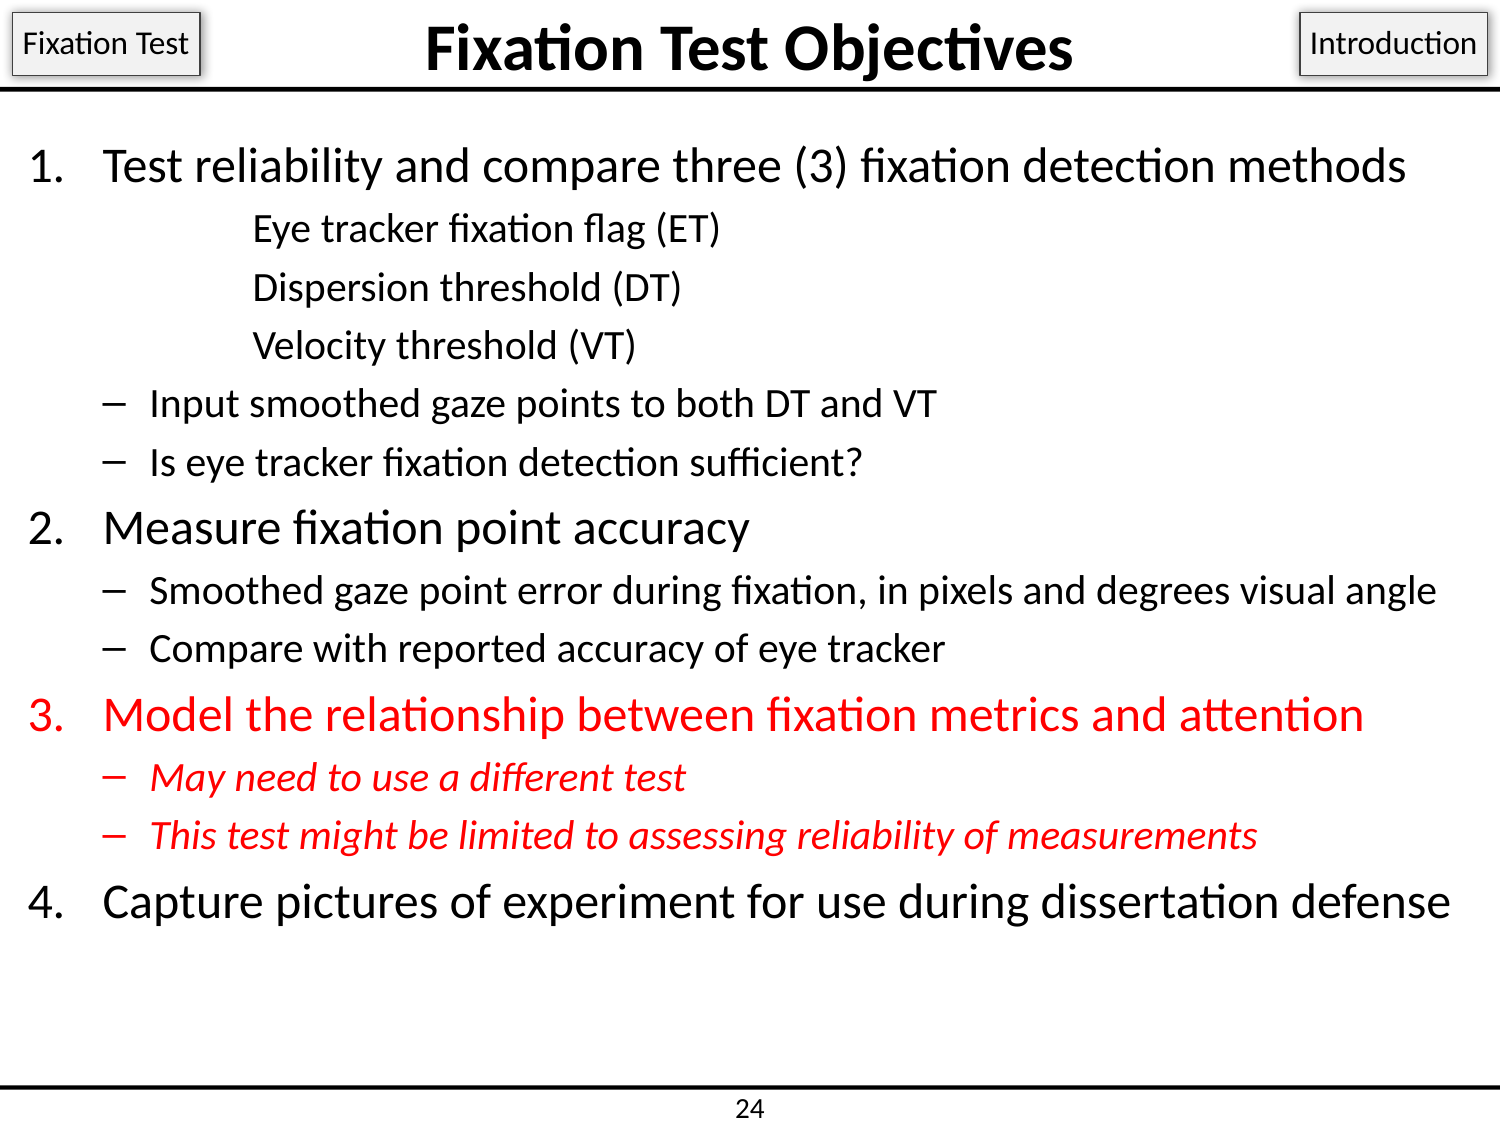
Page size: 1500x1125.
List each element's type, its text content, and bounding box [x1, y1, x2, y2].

list Test reliability and compare three (3) fixation detection methods Eye tracker fixation flag (ET) Dispersion threshold (DT) Velocity threshold (VT) Input smoothed gaze points to both DT and VT Is eye tracker fixation detection sufficient? Measure fixation point accuracy Smoothed gaze point error during fixation, in pixels and degrees visual angle Compare with reported accuracy of eye tracker Model the relationship between fixation metrics and attention May need to use a different test This test might be limited to assessing reliability of measurements Capture pictures of experiment for use during dissertation defense [12, 125, 1488, 1075]
title Fixation Test Objectives [0, 0, 1500, 88]
text_box TBD [5, 5, 210, 84]
text_box Fixation Test [10, 10, 202, 78]
text_box Introduction [1298, 10, 1490, 78]
text_box TBD [1293, 5, 1498, 84]
